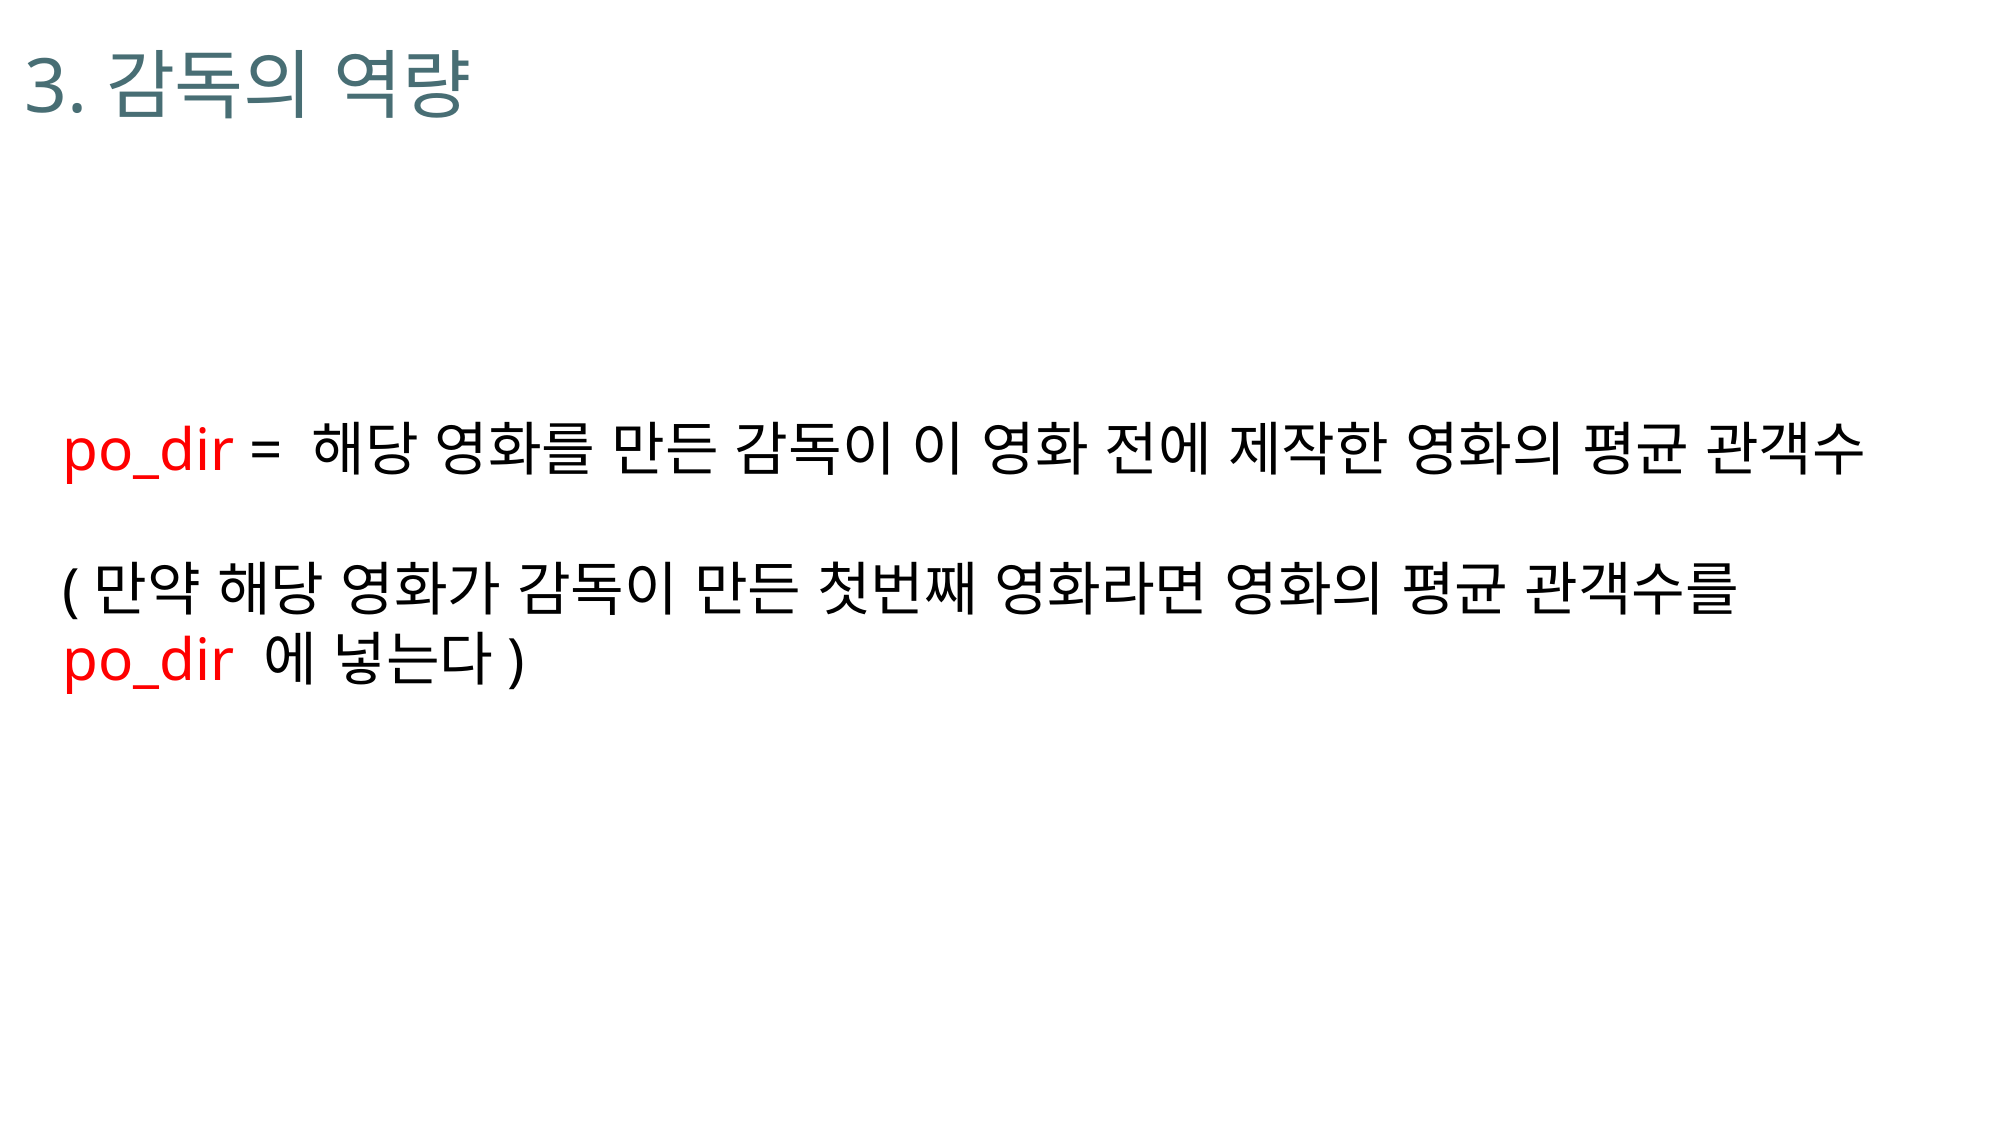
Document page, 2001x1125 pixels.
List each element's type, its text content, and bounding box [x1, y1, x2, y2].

list po_dir = 해당 영화를 만든 감독이 이 영화 전에 제작한 영화의 평균 관객수 (만약 해당 영화가 감독이 만든 첫번째 영화라면 영화의 평균 관객수를 po_dir 에 넣는다) [62, 412, 1979, 696]
title 3.감독의 역량 [24, 37, 1508, 129]
